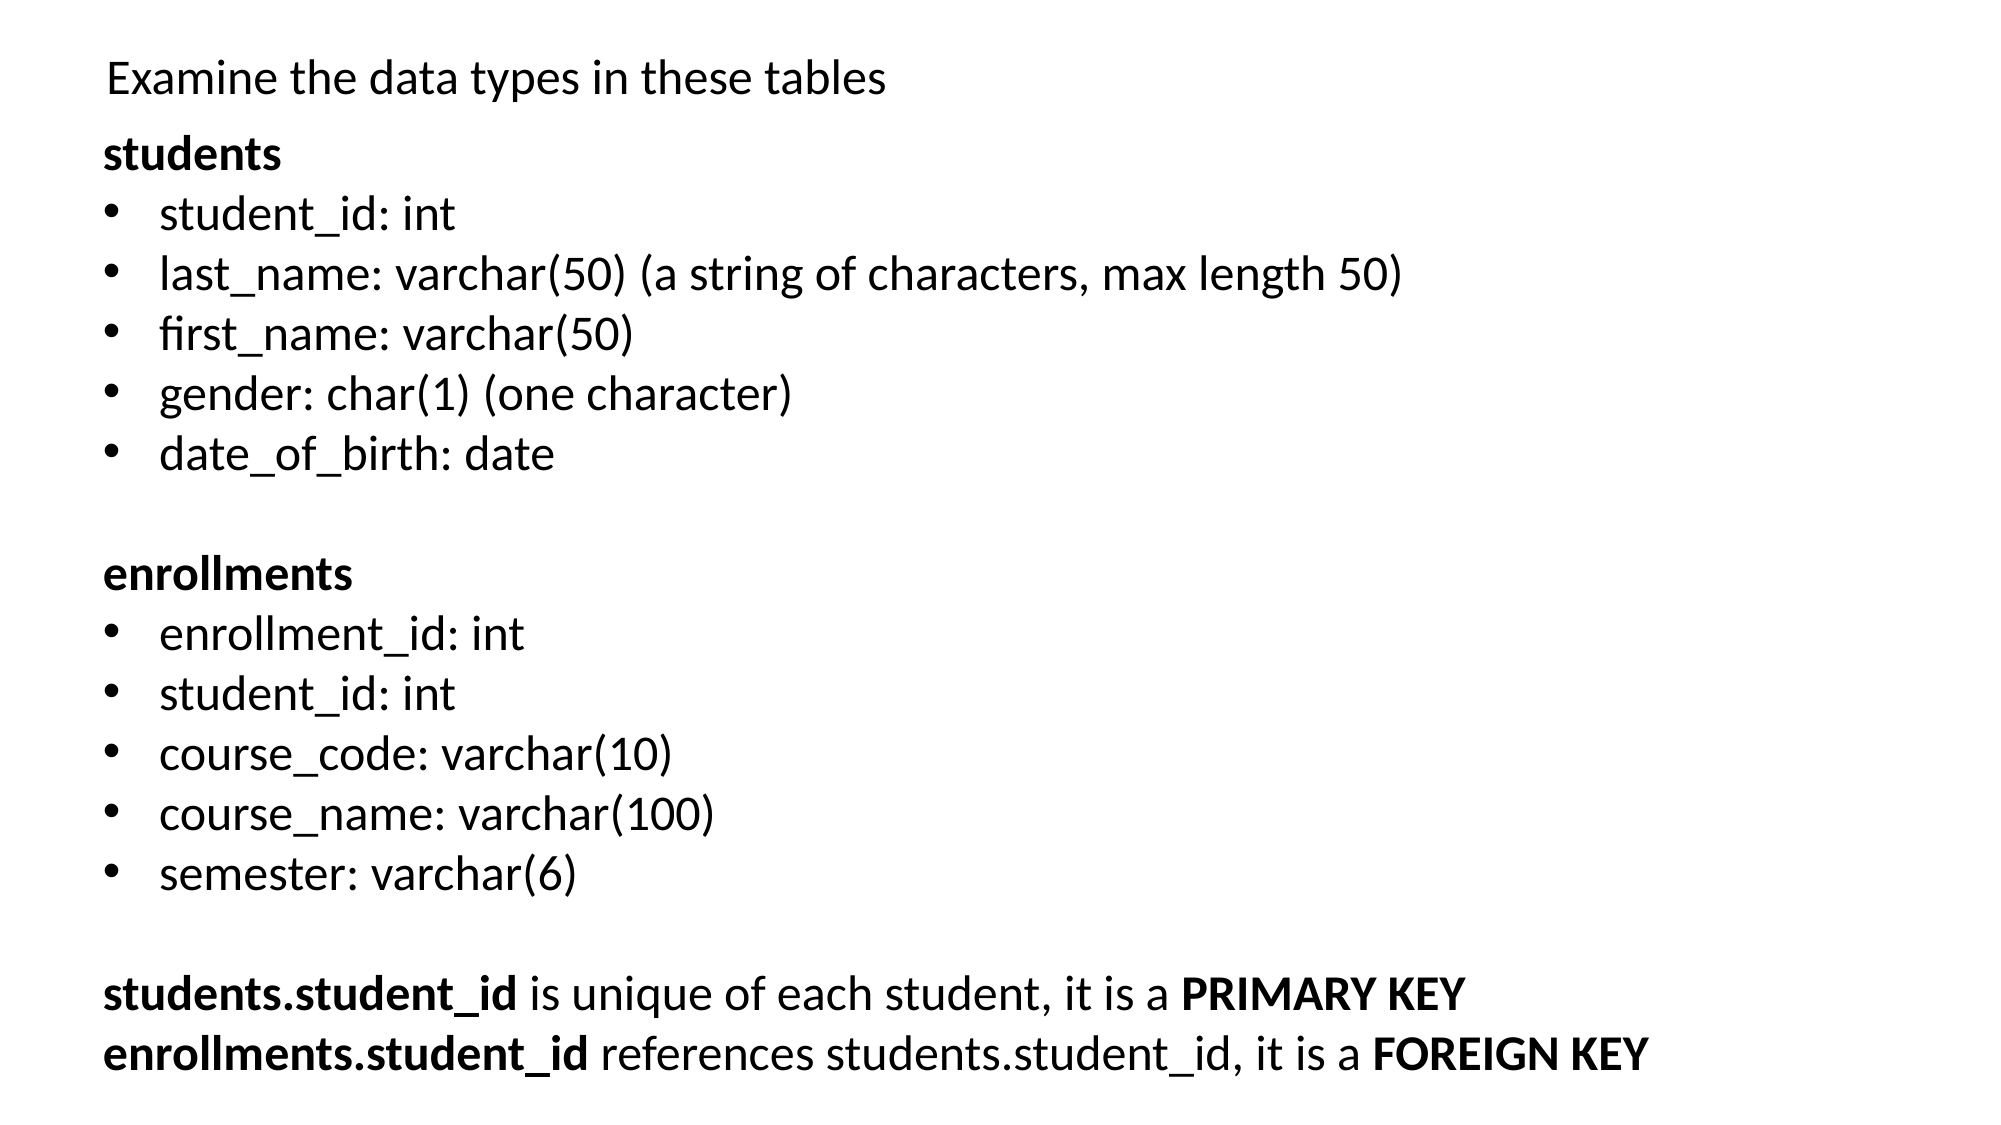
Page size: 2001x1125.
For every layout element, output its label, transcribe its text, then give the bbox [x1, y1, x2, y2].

text_box Examine the data types in these tables [91, 37, 902, 112]
text_box students student_id: int last_name: varchar(50) (a string of characters, max length 50) first_name: varchar(50) gender: char(1) (one character) date_of_birth: date enrollments enrollment_id: int student_id: int course_code: varchar(10) course_name: varchar(100) semester: varchar(6) students.student_id is unique of each student, it is a PRIMARY KEY enrollments.student_id references students.student_id, it is a FOREIGN KEY [88, 112, 1853, 1125]
